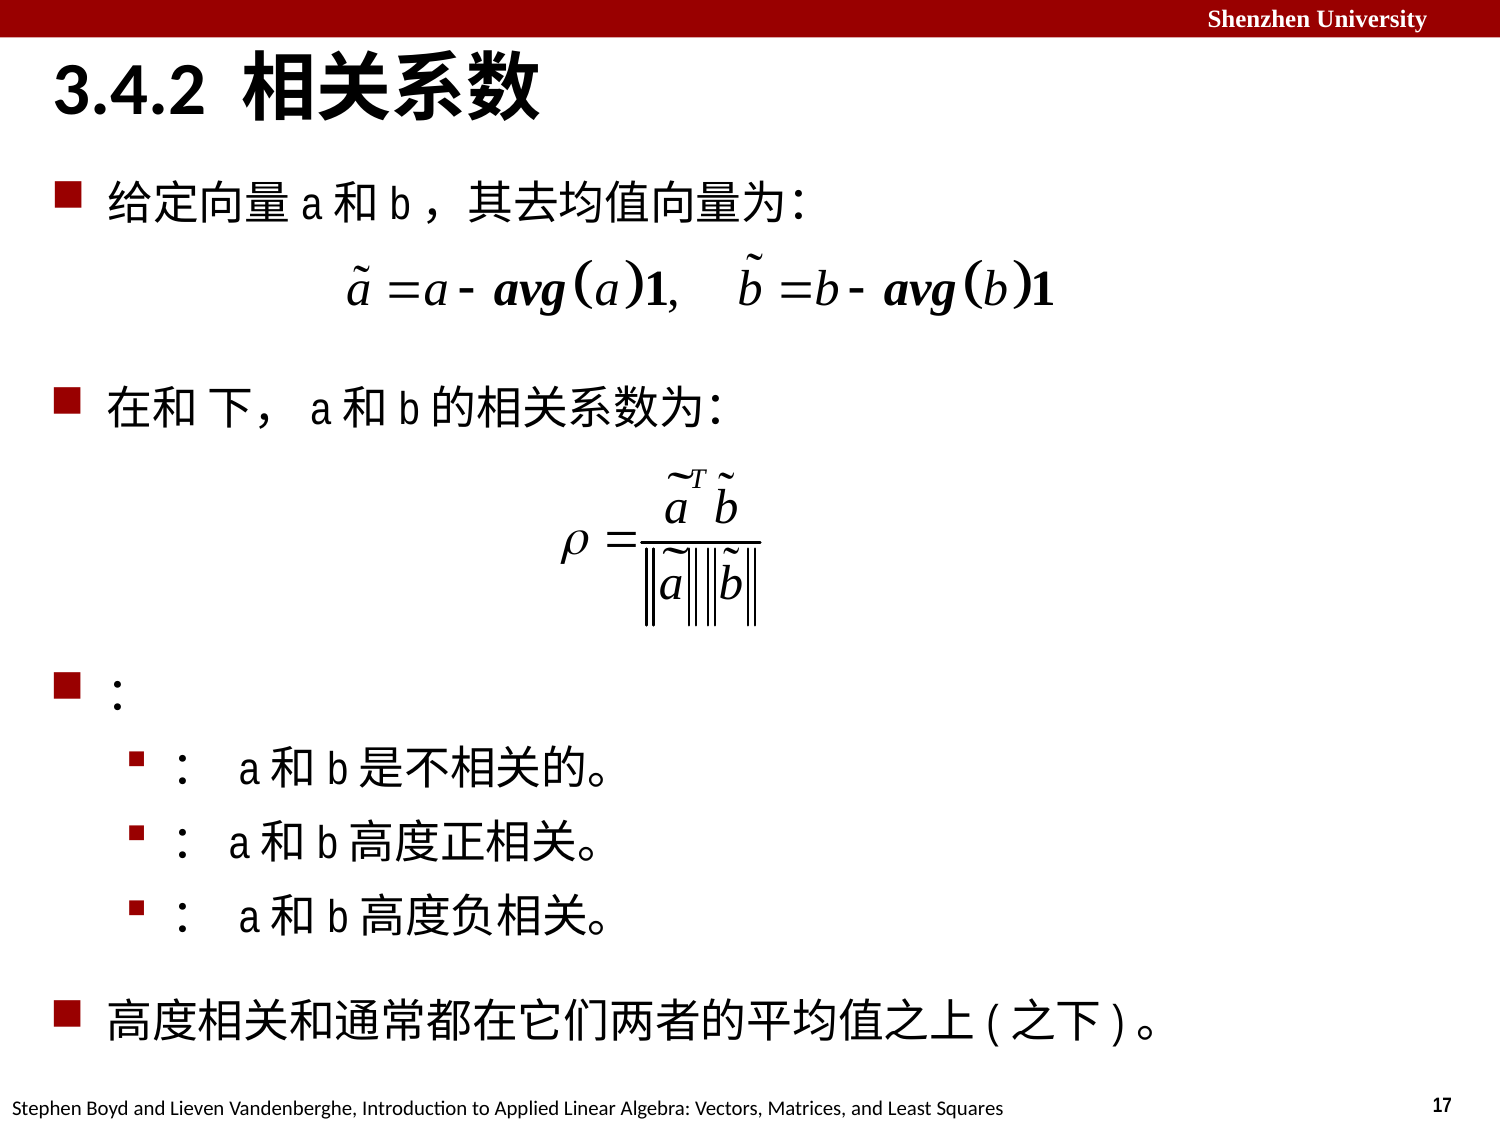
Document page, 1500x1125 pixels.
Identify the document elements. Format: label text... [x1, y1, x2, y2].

text_box 3.4.2 相关系数 [37, 37, 1482, 131]
text_box 给定向量a和b，其去均值向量为： [51, 146, 1352, 229]
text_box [338, 245, 1064, 335]
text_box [550, 456, 773, 637]
